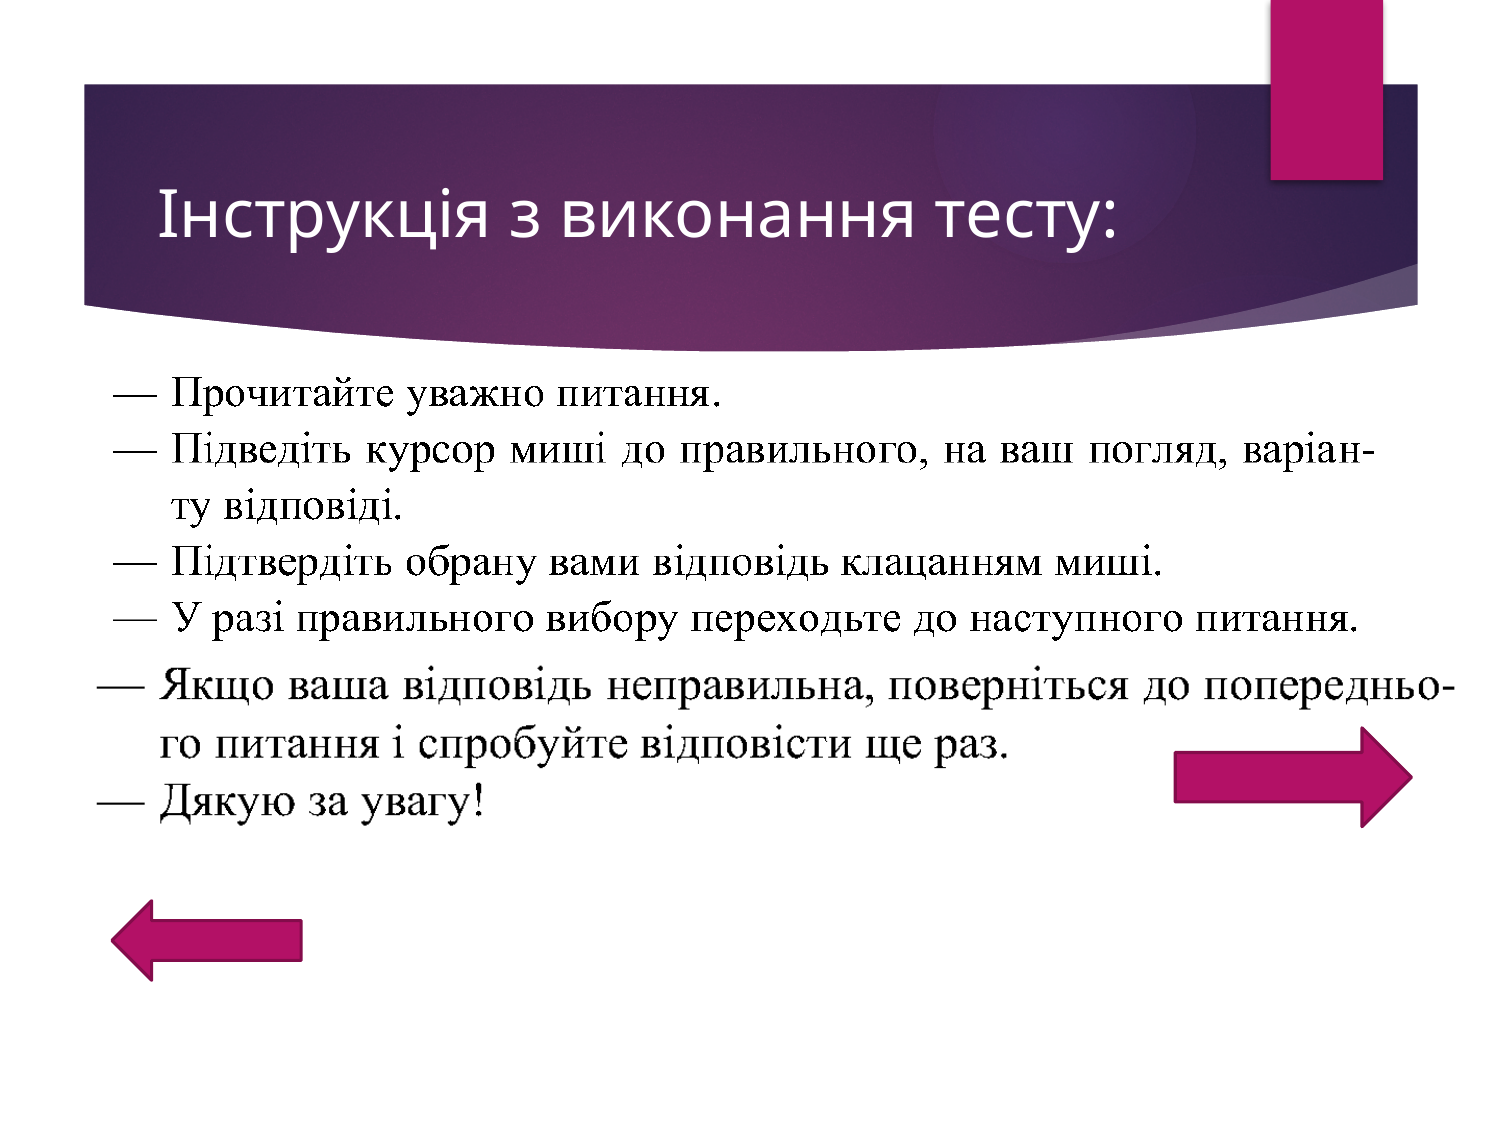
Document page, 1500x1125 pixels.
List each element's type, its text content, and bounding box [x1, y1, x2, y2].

title Інструкція з виконання тесту: [142, 152, 1183, 269]
text_box [110, 899, 303, 982]
picture [0, 369, 1496, 835]
